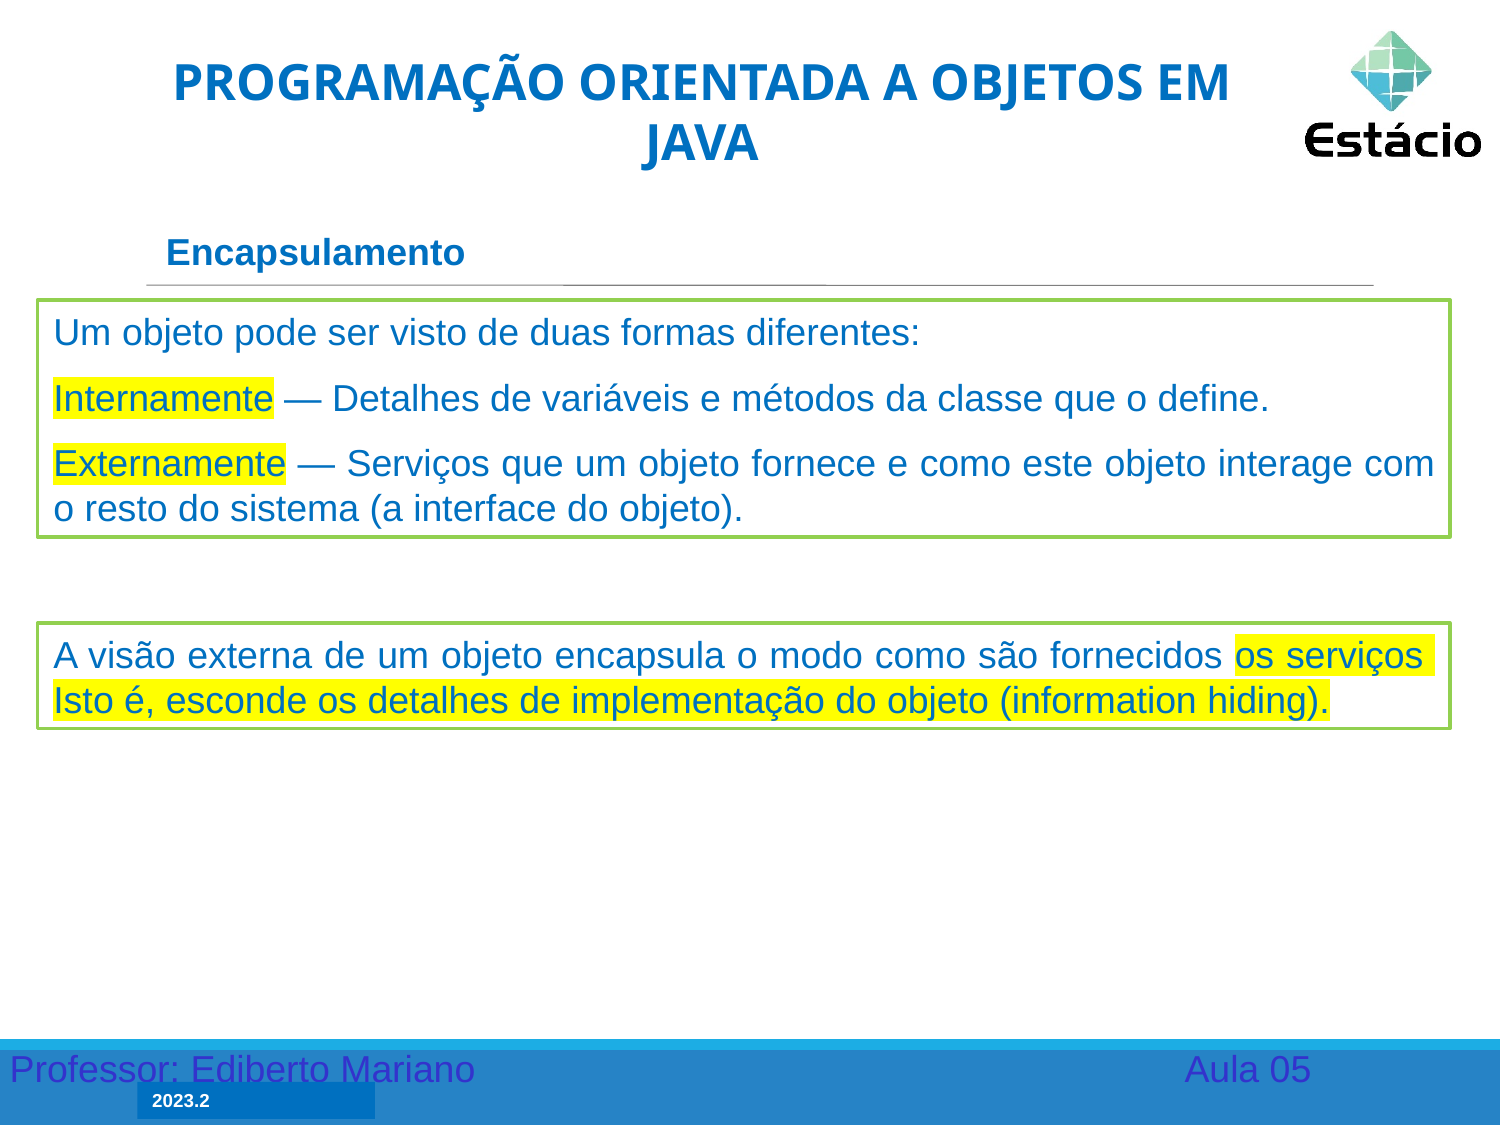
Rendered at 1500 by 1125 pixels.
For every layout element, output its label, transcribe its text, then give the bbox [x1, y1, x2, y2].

text_box Um objeto pode ser visto de duas formas diferentes: Internamente — Detalhes de variáveis e métodos da classe que o define. Externamente — Serviços que um objeto fornece e como este objeto interage com o resto do sistema (a interface do objeto). [37, 299, 1450, 537]
text_box PROGRAMAÇÃO ORIENTADA A OBJETOS EM JAVA [155, 99, 1250, 179]
text_box A visão externa de um objeto encapsula o modo como são fornecidos os serviços Isto é, esconde os detalhes de implementação do objeto (information hiding). [37, 623, 1450, 729]
picture [1305, 29, 1481, 157]
text_box Encapsulamento [150, 219, 1450, 281]
